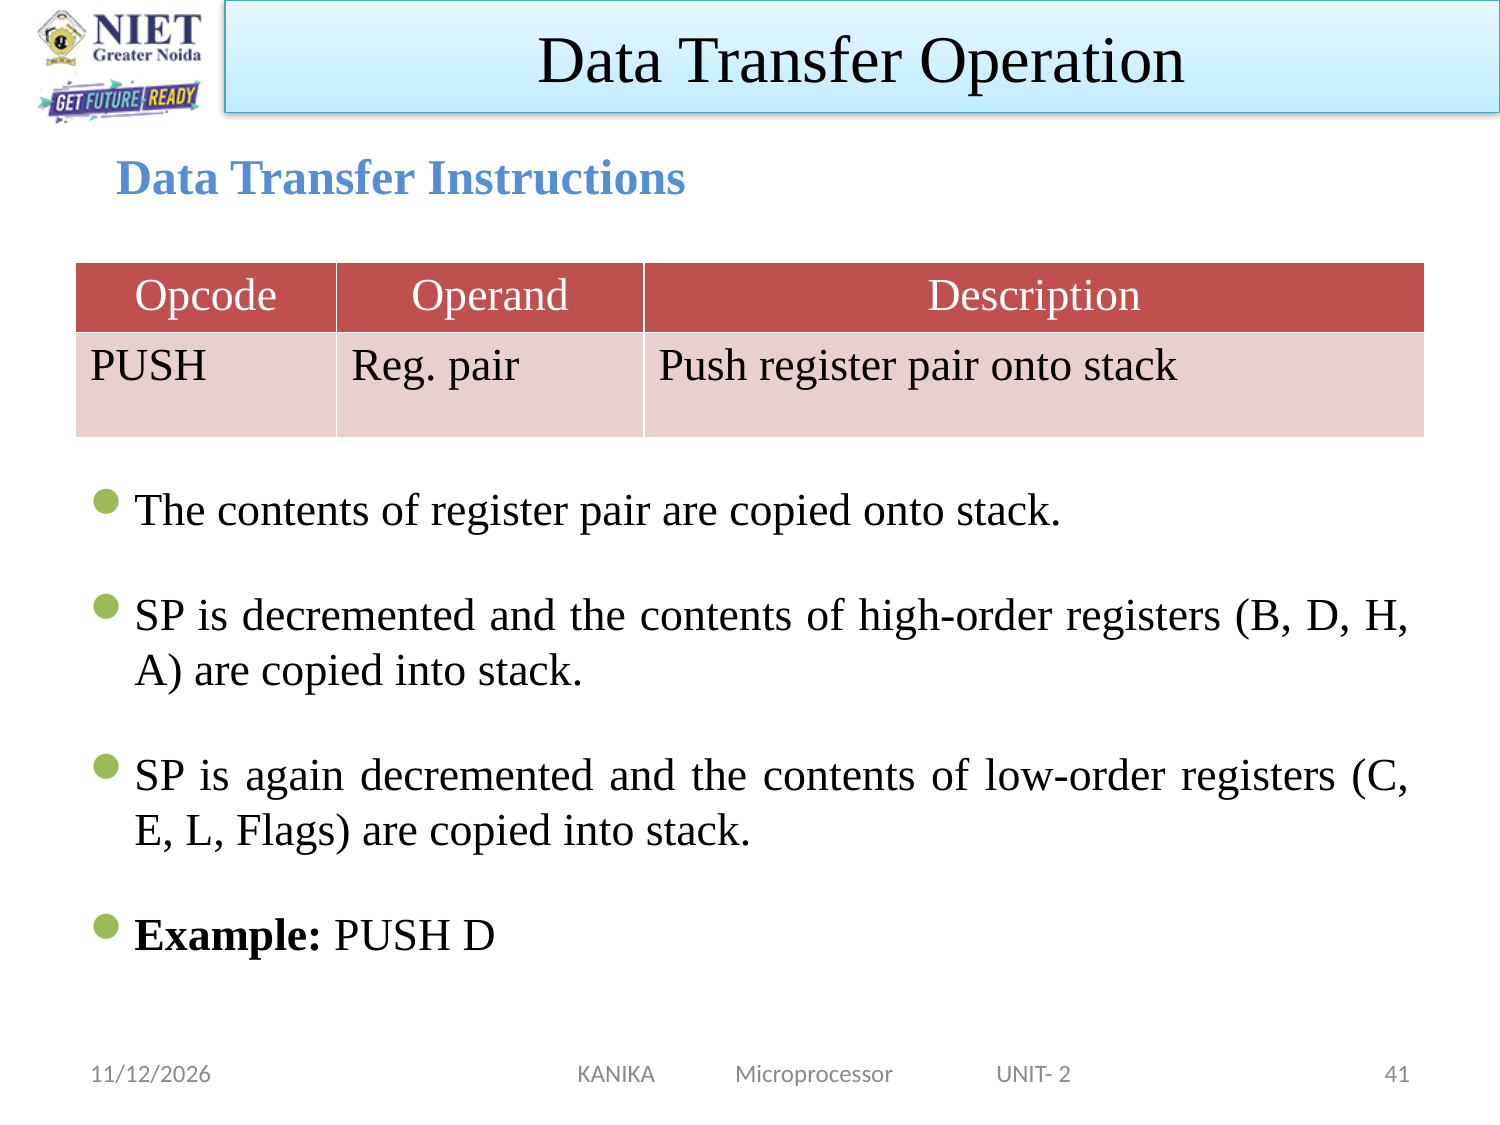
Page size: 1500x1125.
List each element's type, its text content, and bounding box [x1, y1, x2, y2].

table_cell Push register pair onto stack [645, 333, 1424, 437]
table_cell Reg. pair [337, 333, 643, 437]
text_box Data Transfer Instructions [101, 136, 702, 212]
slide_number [75, 1042, 425, 1103]
table_header Description [645, 263, 1424, 332]
text_box Data Transfer Operation [238, 0, 1500, 113]
slide_number 41 [1074, 1042, 1425, 1103]
picture [0, 0, 238, 135]
footer KANIKA Microprocessor UNIT- 2 [425, 1042, 1074, 1103]
text_box The contents of register pair are copied onto stack. SP is decremented and the contents of high-order registers (B, D, H, A) are copied into stack. SP is again decremented and the contents of low-order registers (C, E, L, Flags) are copied into stack. Example: PUSH D [74, 472, 1425, 983]
table_cell PUSH [76, 333, 336, 437]
table_header Opcode [76, 263, 336, 332]
table_header Operand [337, 263, 643, 332]
